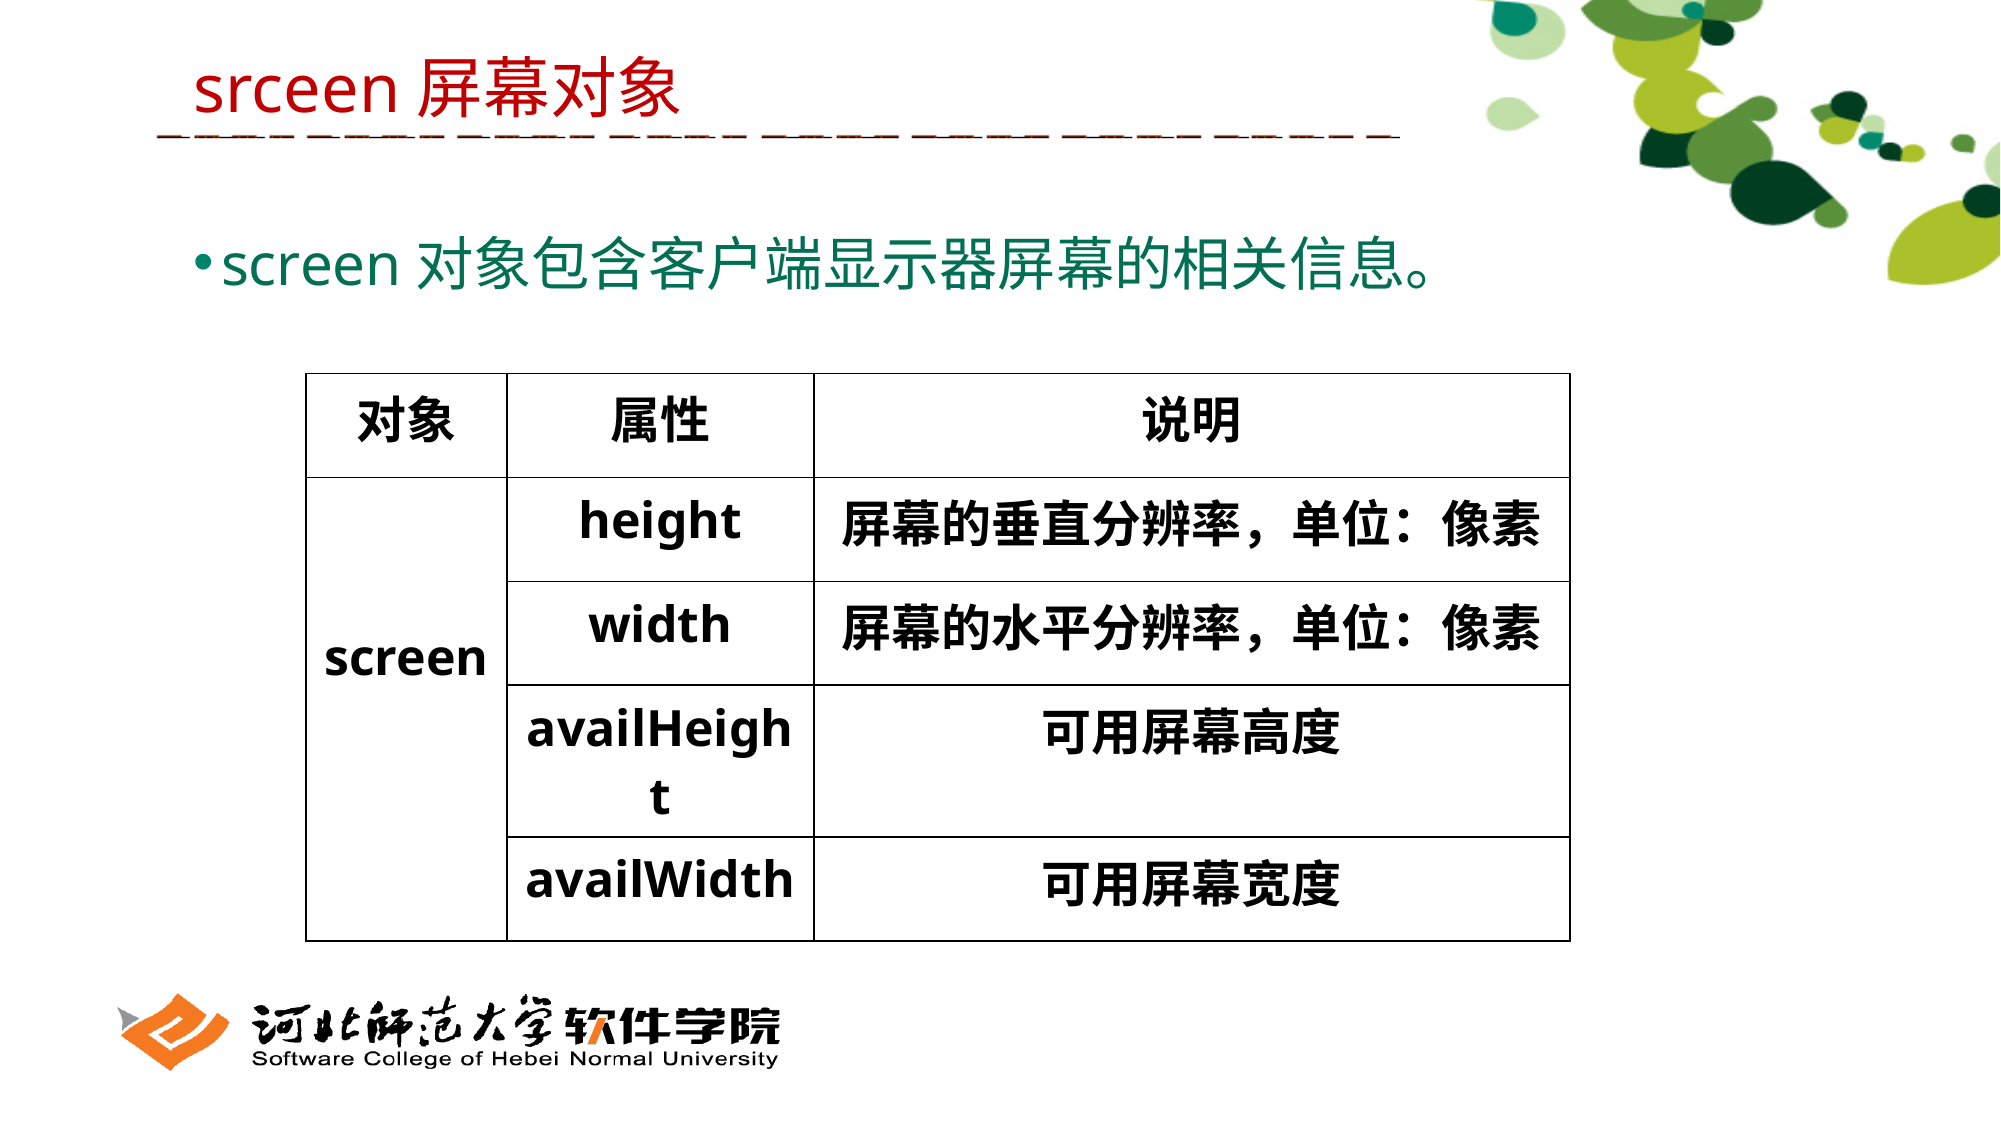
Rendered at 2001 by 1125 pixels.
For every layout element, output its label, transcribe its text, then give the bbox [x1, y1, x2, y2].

table_cell availHeight [508, 686, 813, 836]
list srceen屏幕对象 [178, 38, 1523, 120]
table_cell 屏幕的垂直分辨率，单位：像素 [815, 478, 1569, 581]
table_cell height [508, 478, 813, 581]
picture [0, 0, 2001, 1125]
table_cell 屏幕的水平分辨率，单位：像素 [815, 582, 1569, 684]
table_cell screen [307, 478, 506, 940]
list screen对象包含客户端显示器屏幕的相关信息。 [178, 184, 1697, 947]
table_cell availWidth [508, 838, 813, 940]
table_cell 可用屏幕高度 [815, 686, 1569, 836]
table_header 说明 [815, 374, 1569, 477]
table_cell 可用屏幕宽度 [815, 838, 1569, 940]
table_header 对象 [307, 374, 506, 477]
table_header 属性 [508, 374, 813, 477]
table_cell width [508, 582, 813, 684]
